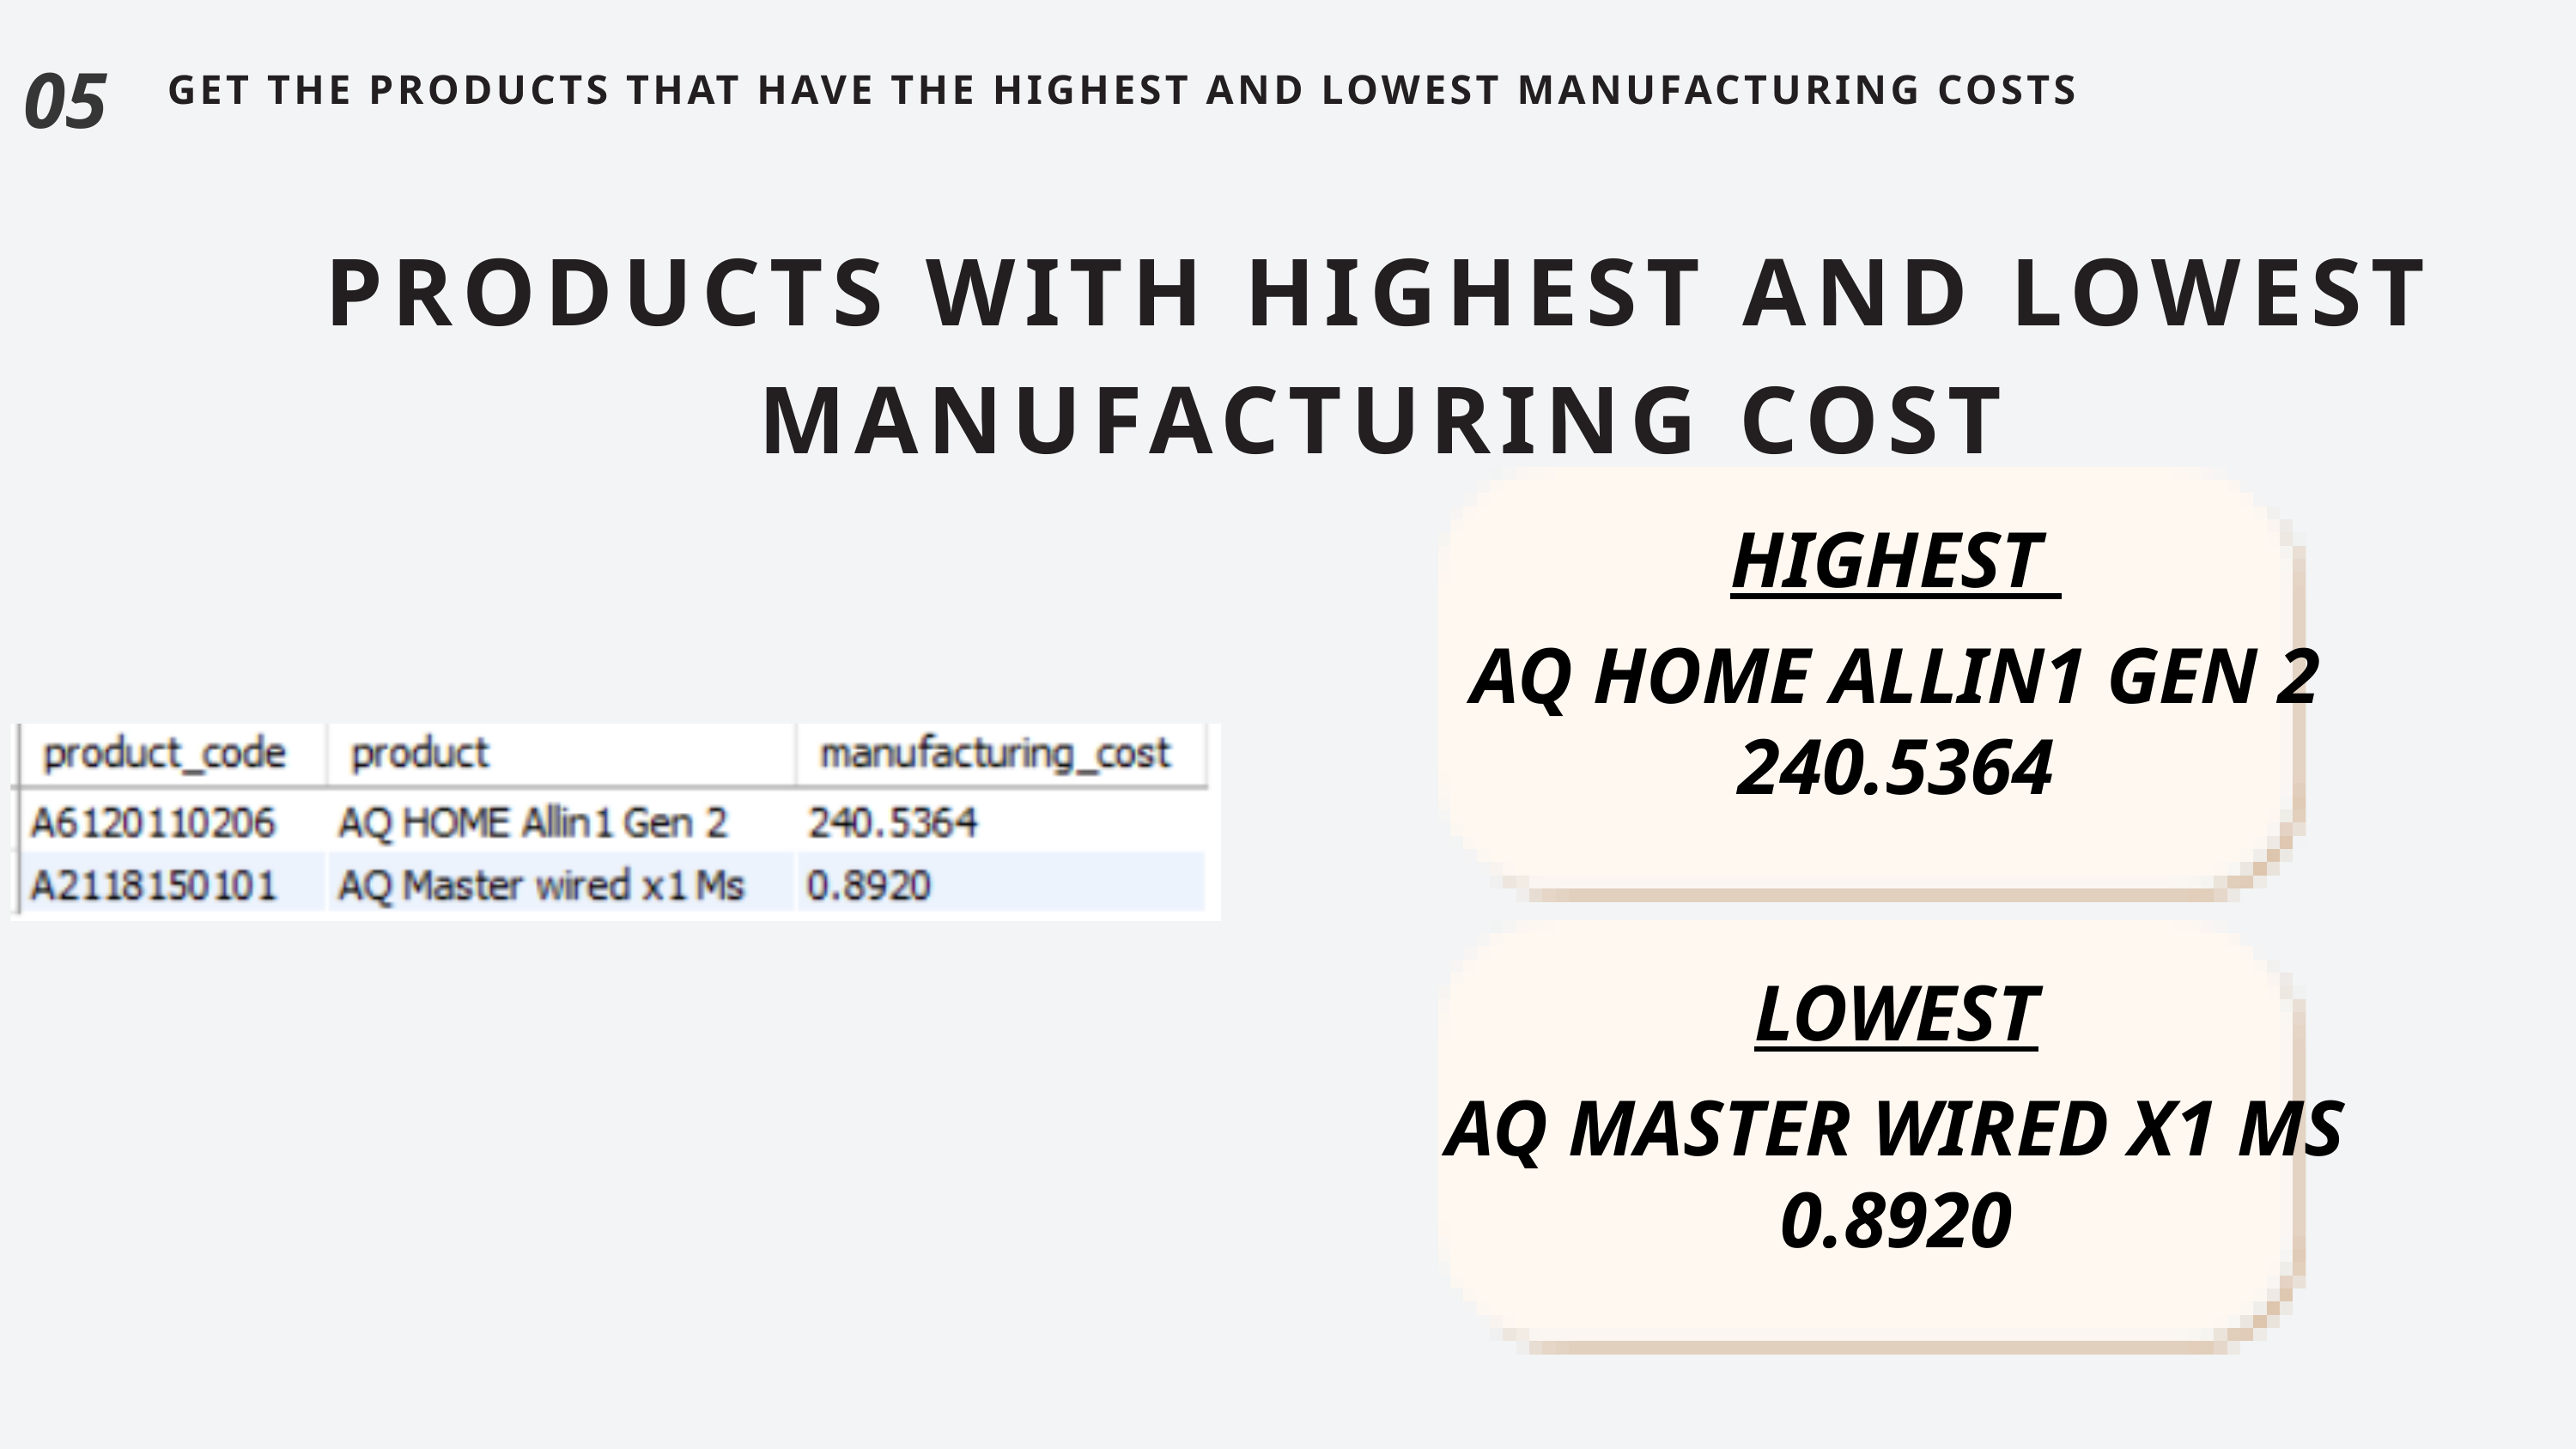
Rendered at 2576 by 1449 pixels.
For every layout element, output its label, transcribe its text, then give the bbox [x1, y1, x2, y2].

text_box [1381, 467, 2412, 902]
text_box 05 [0, 52, 132, 144]
text_box PRODUCTS WITH HIGHEST AND LOWEST MANUFACTURING COST [185, 215, 2576, 472]
text_box [10, 724, 1221, 921]
text_box GET THE PRODUCTS THAT HAVE THE HIGHEST AND LOWEST MANUFACTURING COSTS [167, 57, 2576, 112]
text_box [1381, 920, 2412, 1355]
